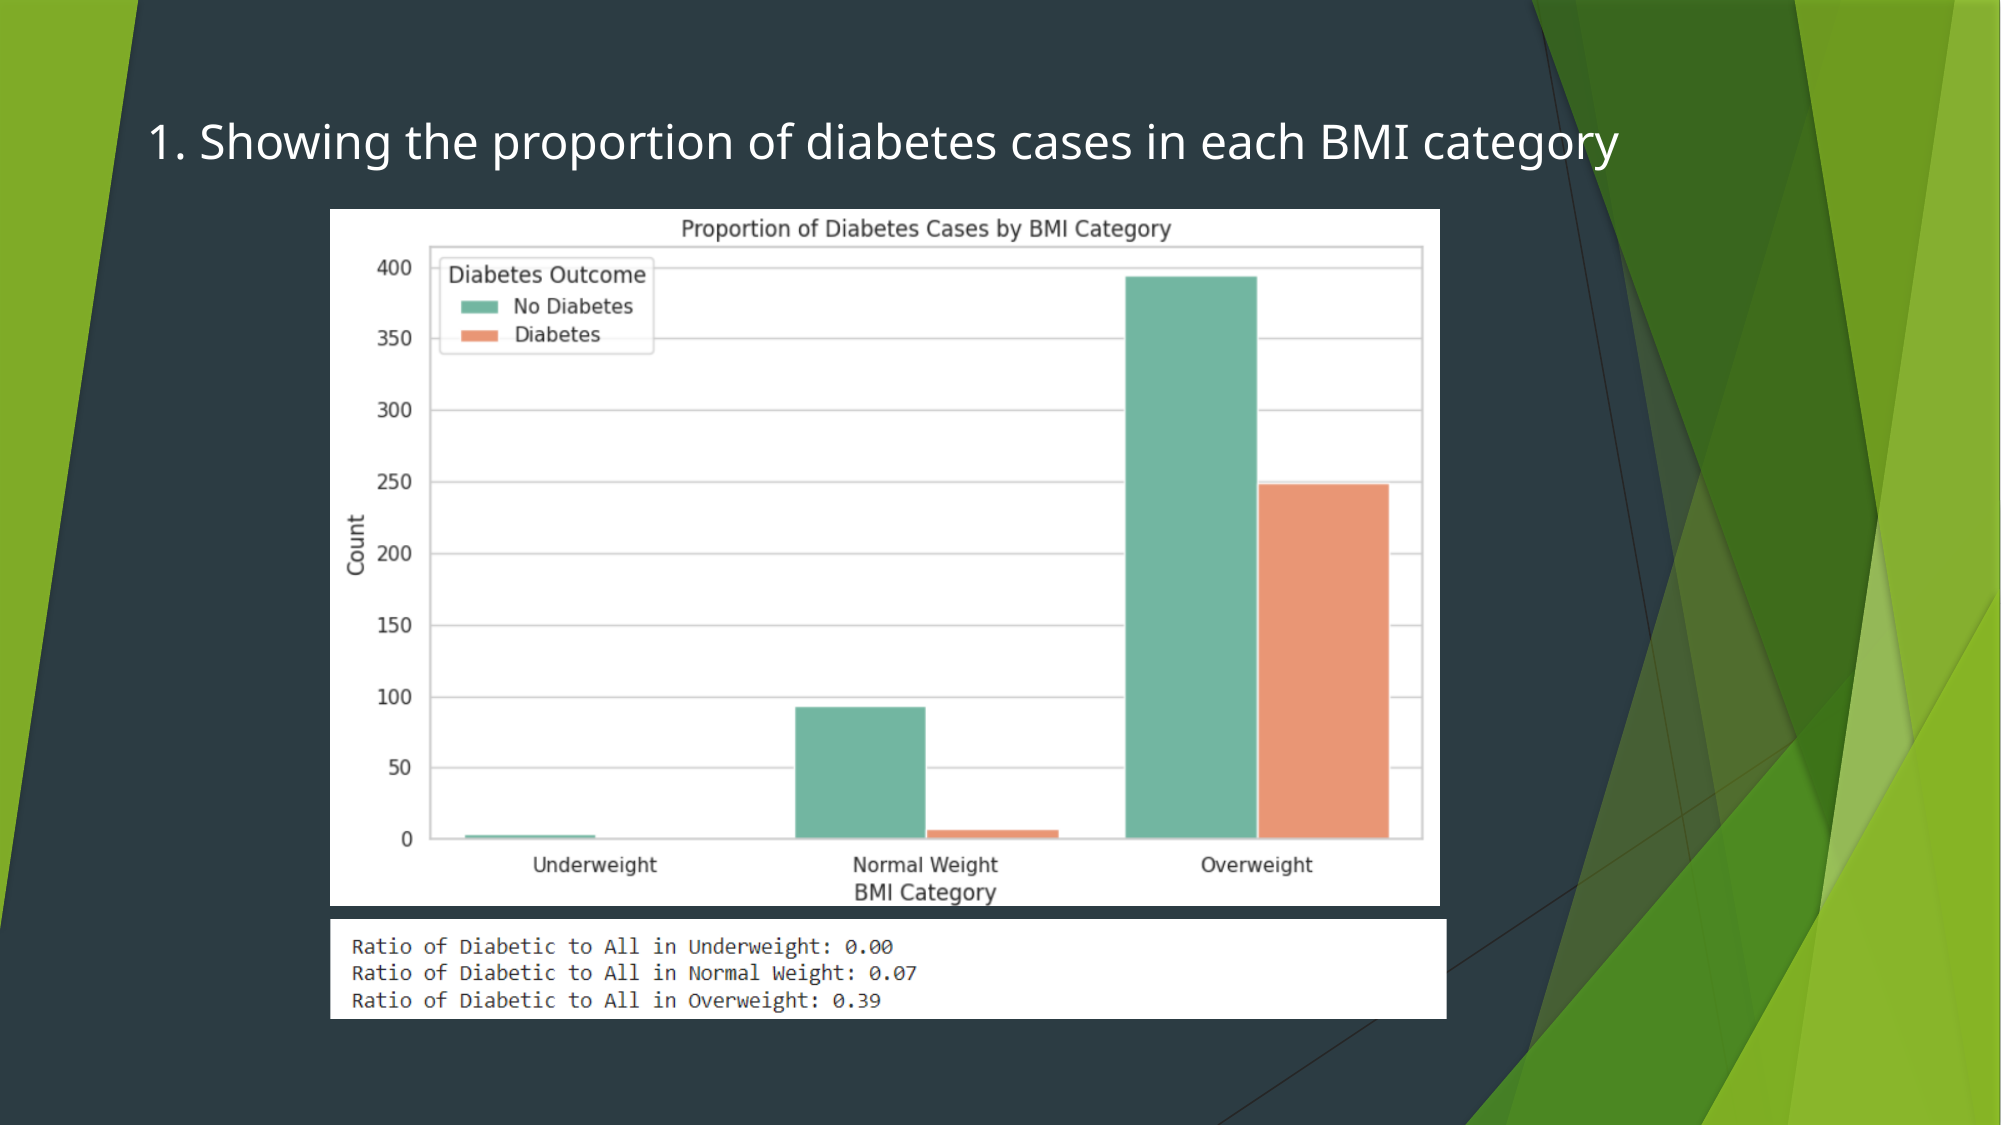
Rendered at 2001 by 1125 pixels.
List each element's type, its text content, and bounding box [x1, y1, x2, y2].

picture [329, 918, 1448, 1020]
picture [329, 208, 1441, 906]
subtitle 1. Showing the proportion of diabetes cases in each BMI category [131, 103, 1639, 210]
